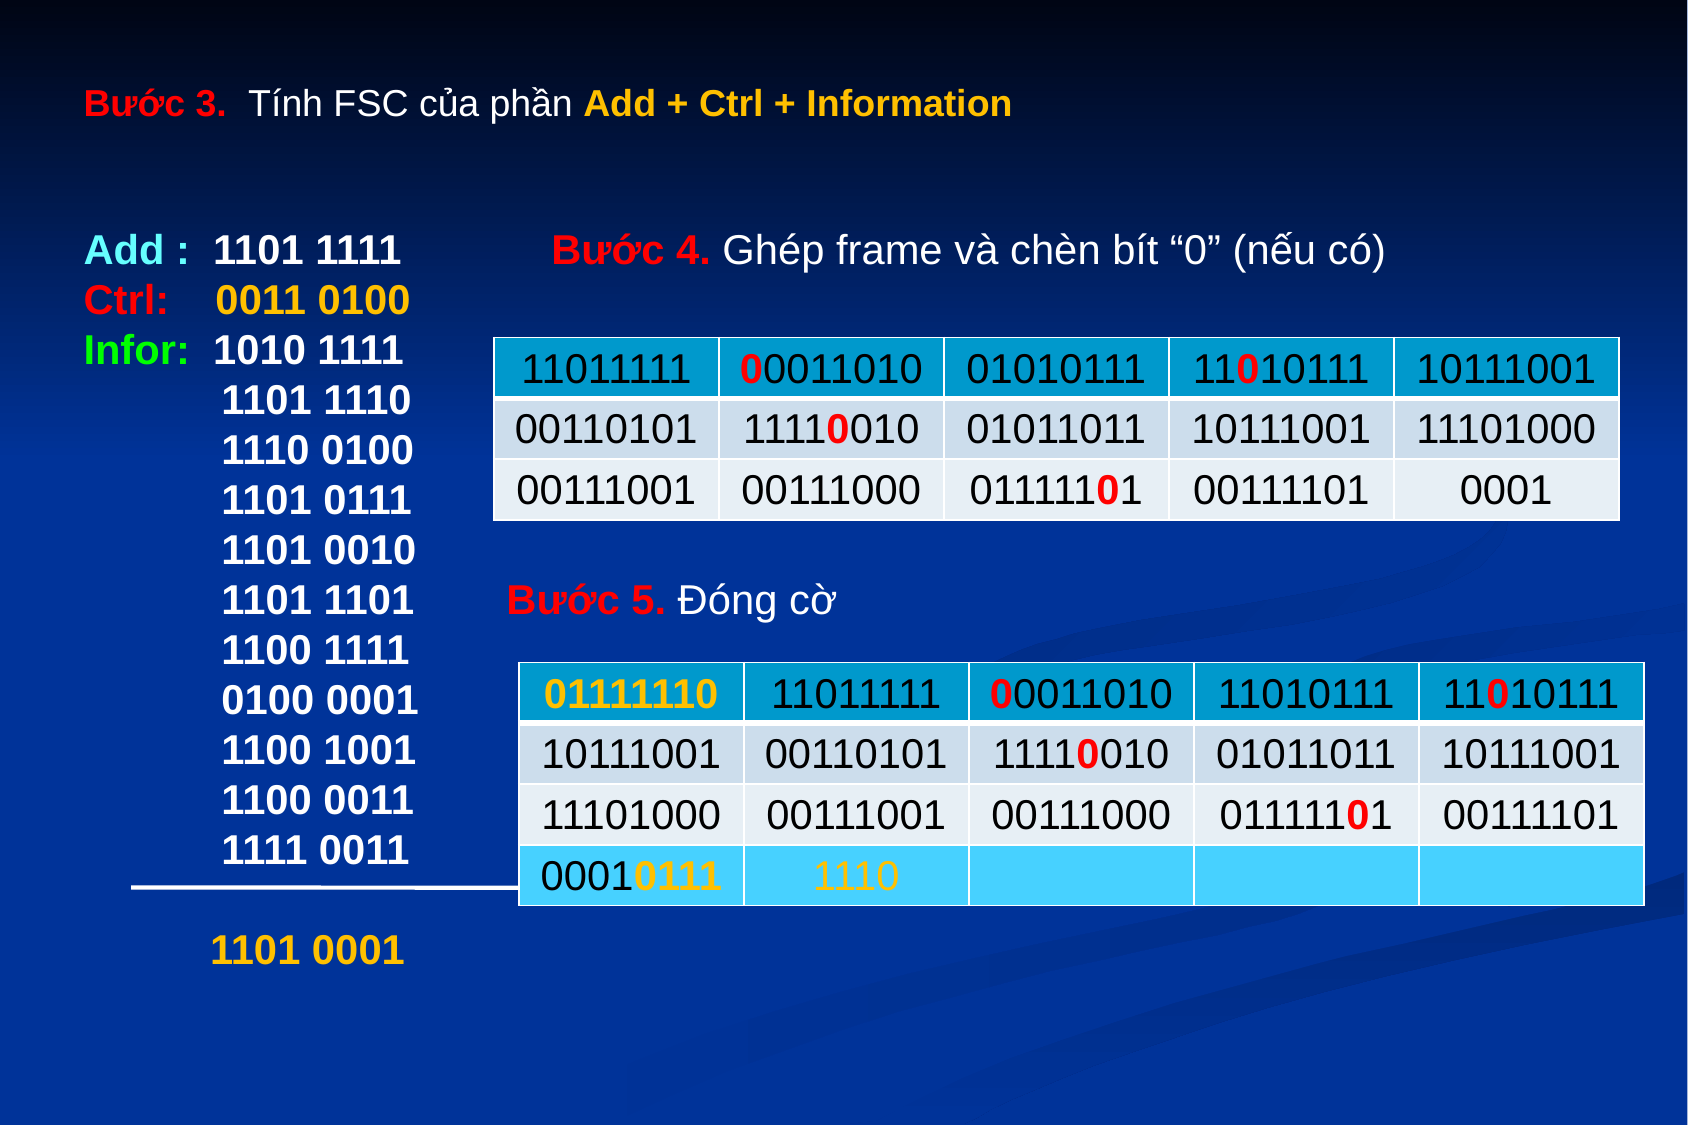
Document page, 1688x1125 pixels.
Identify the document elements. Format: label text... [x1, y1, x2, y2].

text_box Bước 3. Tính FSC của phần Add + Ctrl + Information Add : 1101 1111 Bước 4. Ghép frame và chèn bít “0” (nếu có) Ctrl: 0011 0100 Infor: 1010 1111 1101 1110 1110 0100 1101 0111 1101 0010 1101 1101 Bước 5. Đóng cờ 1100 1111 0100 0001 1100 1001 1100 0011 1111 0011 1101 0001 [68, 62, 1544, 981]
table_cell 00111001 [495, 460, 718, 519]
table_cell 00111000 [970, 785, 1193, 844]
table_cell 10111001 [1420, 726, 1643, 783]
table_cell 11101000 [520, 785, 743, 844]
table_header 00011010 [970, 663, 1193, 720]
table_header 11010111 [1170, 338, 1393, 396]
table_header 11011111 [745, 663, 968, 720]
table_header 00011010 [720, 338, 943, 396]
table_header 10111001 [1395, 338, 1618, 396]
table_header 11010111 [1195, 663, 1418, 720]
table_cell 00111101 [1420, 785, 1643, 844]
table_cell [970, 846, 1193, 905]
table_cell 01011011 [1195, 726, 1418, 783]
table_cell 00110101 [495, 401, 718, 458]
table_cell 11110010 [970, 726, 1193, 783]
table_cell 00110101 [745, 726, 968, 783]
table_cell 10111001 [520, 726, 743, 783]
table_header 01010111 [945, 338, 1168, 396]
table_cell 10111001 [1170, 401, 1393, 458]
table_cell 00010111 [520, 846, 743, 905]
table_cell 00111001 [745, 785, 968, 844]
table_cell 01111101 [1195, 785, 1418, 844]
table_cell 1110 [745, 846, 968, 905]
table_cell 00111101 [1170, 460, 1393, 519]
table_cell 01111101 [945, 460, 1168, 519]
table_cell 11110010 [720, 401, 943, 458]
table_header 11011111 [495, 338, 718, 396]
table_cell 01011011 [945, 401, 1168, 458]
table_cell 11101000 [1395, 401, 1618, 458]
table_cell [1195, 846, 1418, 905]
table_header 01111110 [520, 663, 743, 720]
table_cell 0001 [1395, 460, 1618, 519]
table_cell 00111000 [720, 460, 943, 519]
table_cell [1420, 846, 1643, 905]
table_header 11010111 [1420, 663, 1643, 720]
